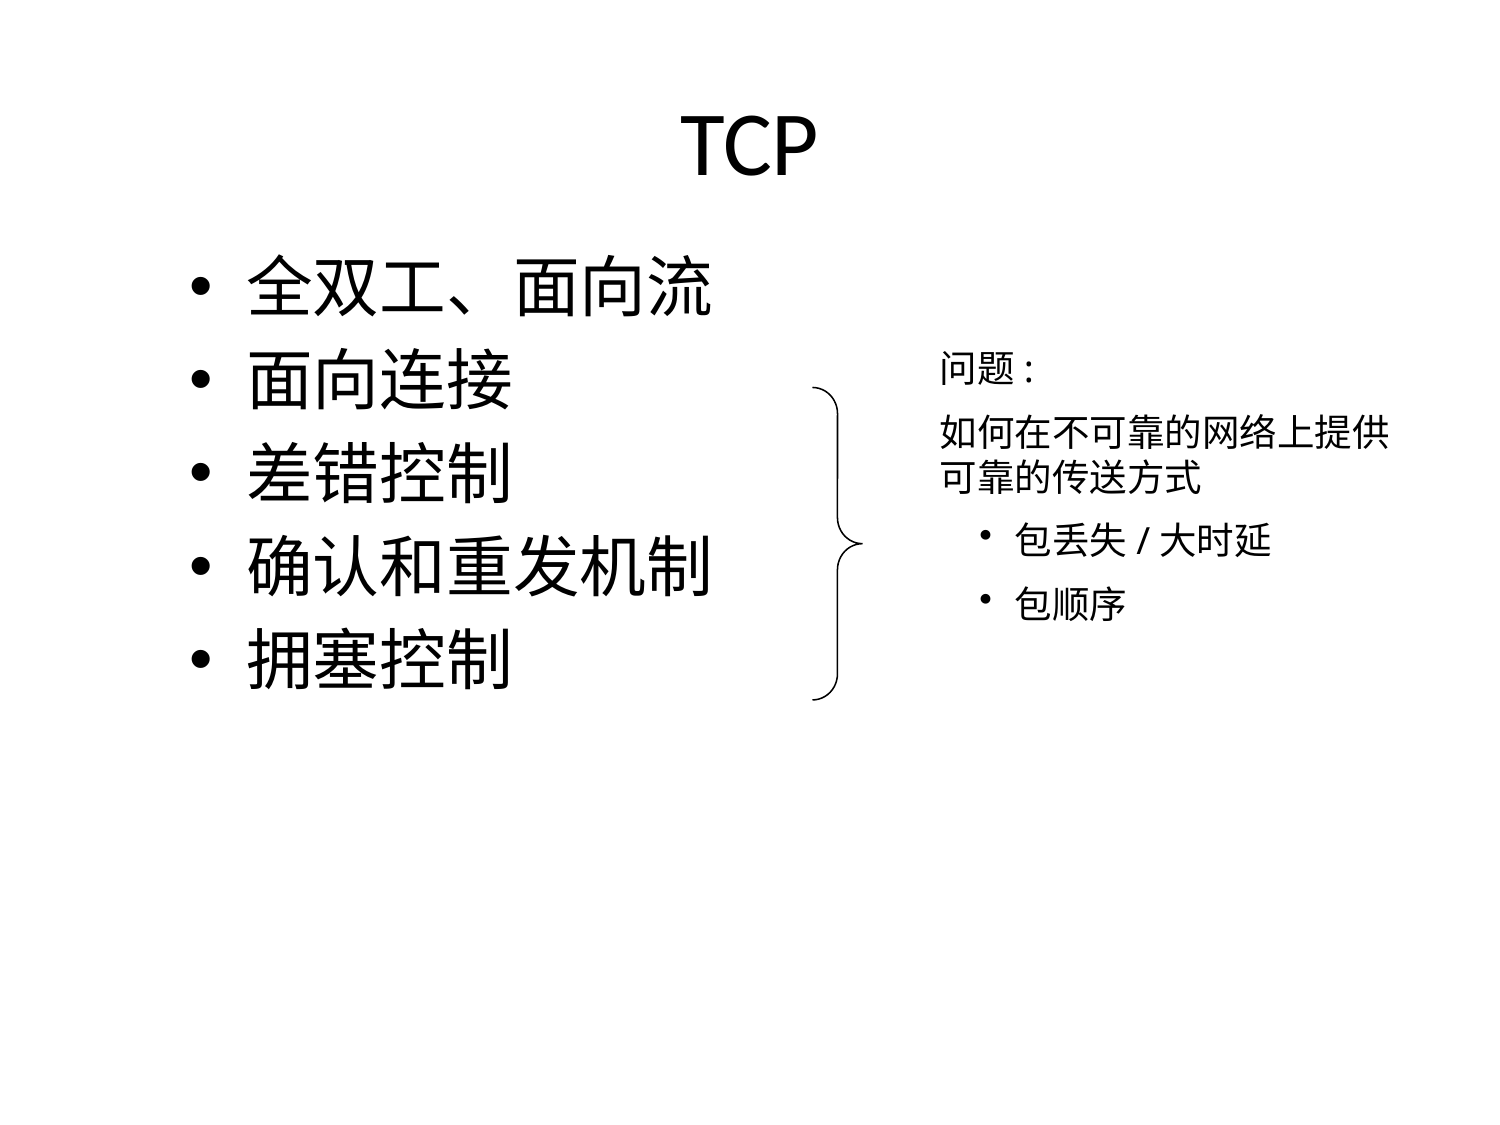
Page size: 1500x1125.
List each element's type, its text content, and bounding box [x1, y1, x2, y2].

text_box [812, 387, 863, 700]
list 全双工、面向流 面向连接 差错控制 确认和重发机制 拥塞控制 [174, 237, 1450, 913]
title TCP [75, 45, 1425, 233]
text_box 问题: 如何在不可靠的网络上提供可靠的传送方式 包丢失/大时延 包顺序 [924, 337, 1425, 634]
